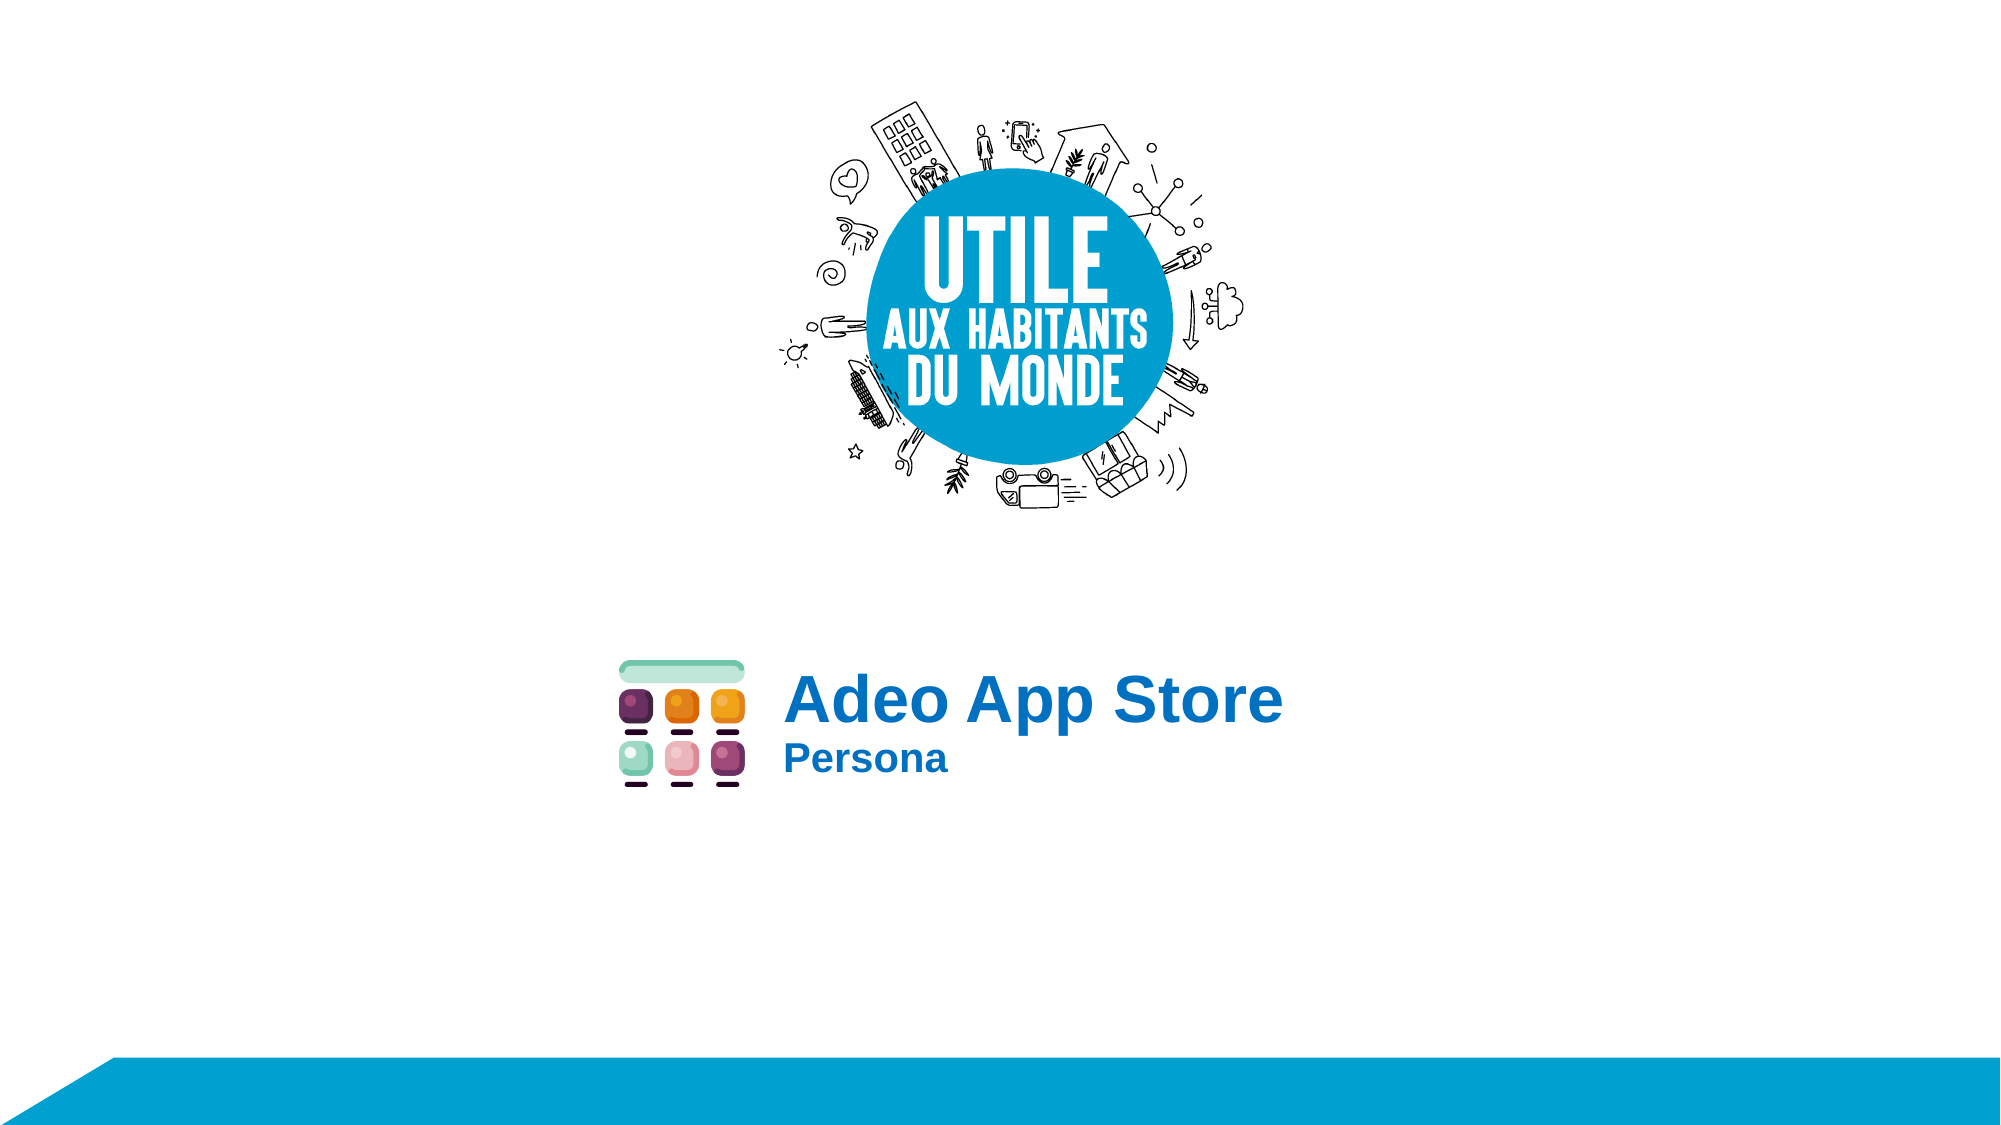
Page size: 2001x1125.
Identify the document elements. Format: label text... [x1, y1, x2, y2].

title Adeo App Store Persona [768, 619, 1373, 828]
picture [618, 660, 745, 787]
picture [697, 36, 1325, 574]
